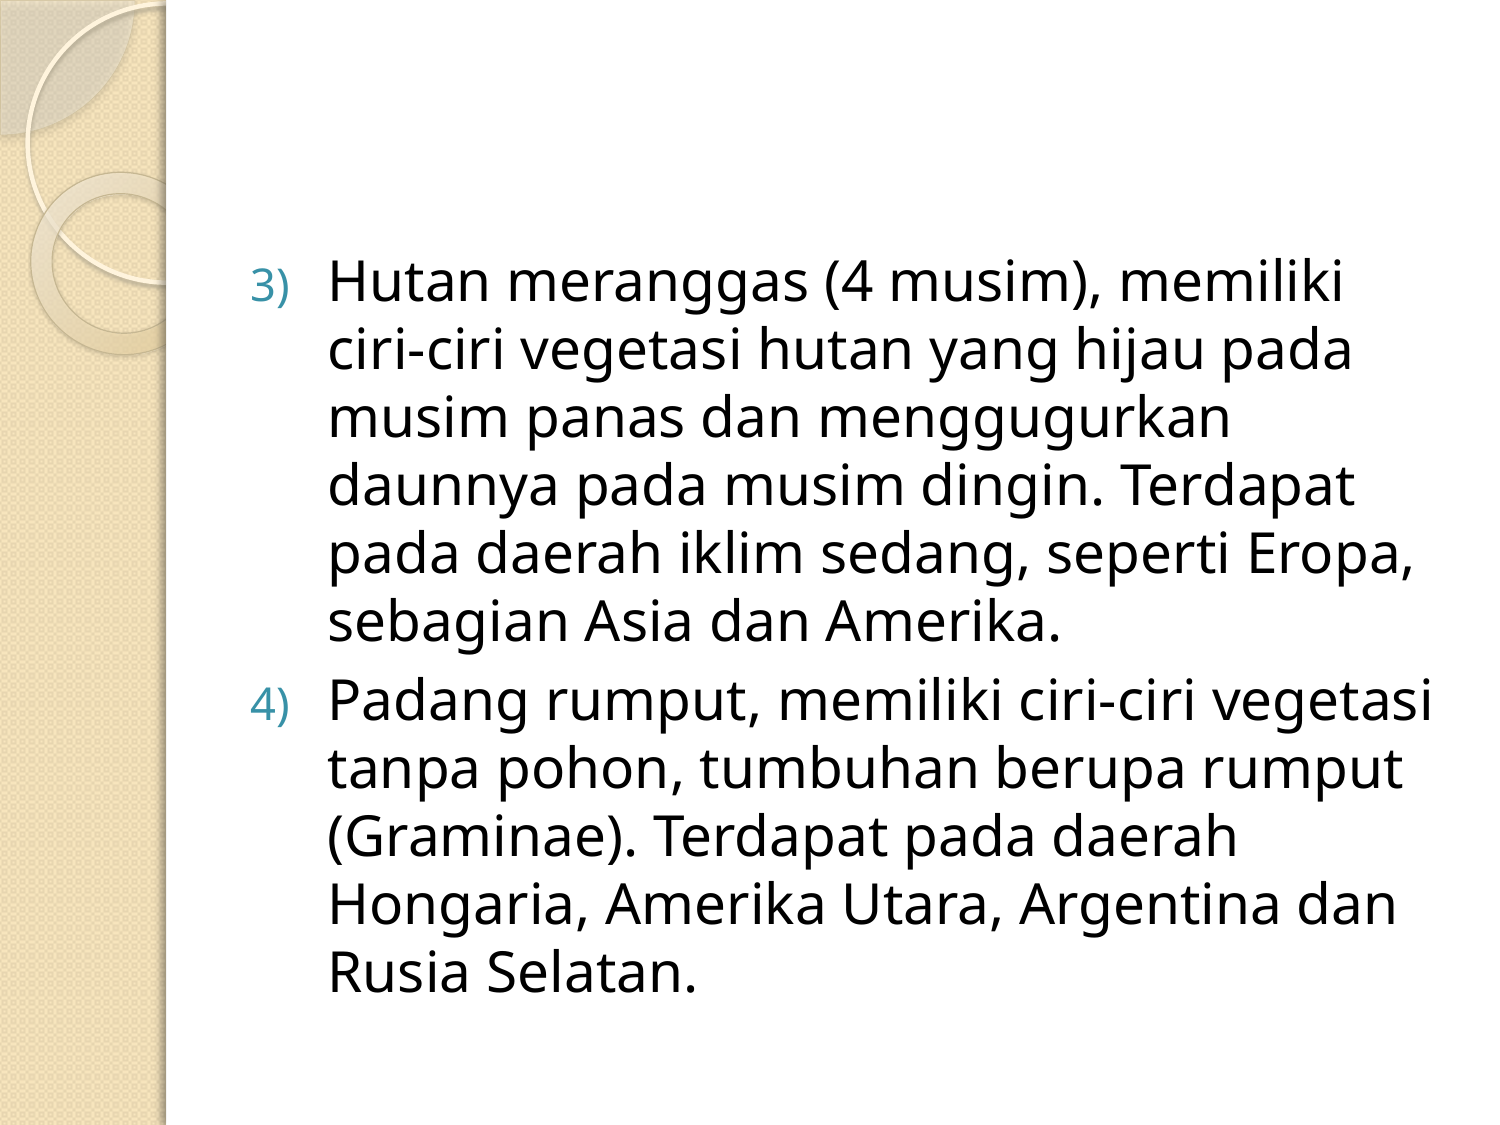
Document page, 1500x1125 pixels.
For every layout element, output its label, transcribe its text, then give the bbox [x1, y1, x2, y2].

list Hutan meranggas (4 musim), memiliki ciri-ciri vegetasi hutan yang hijau pada musim panas dan menggugurkan daunnya pada musim dingin. Terdapat pada daerah iklim sedang, seperti Eropa, sebagian Asia dan Amerika. Padang rumput, memiliki ciri-ciri vegetasi tanpa pohon, tumbuhan berupa rumput (Graminae). Terdapat pada daerah Hongaria, Amerika Utara, Argentina dan Rusia Selatan. [235, 237, 1466, 1025]
